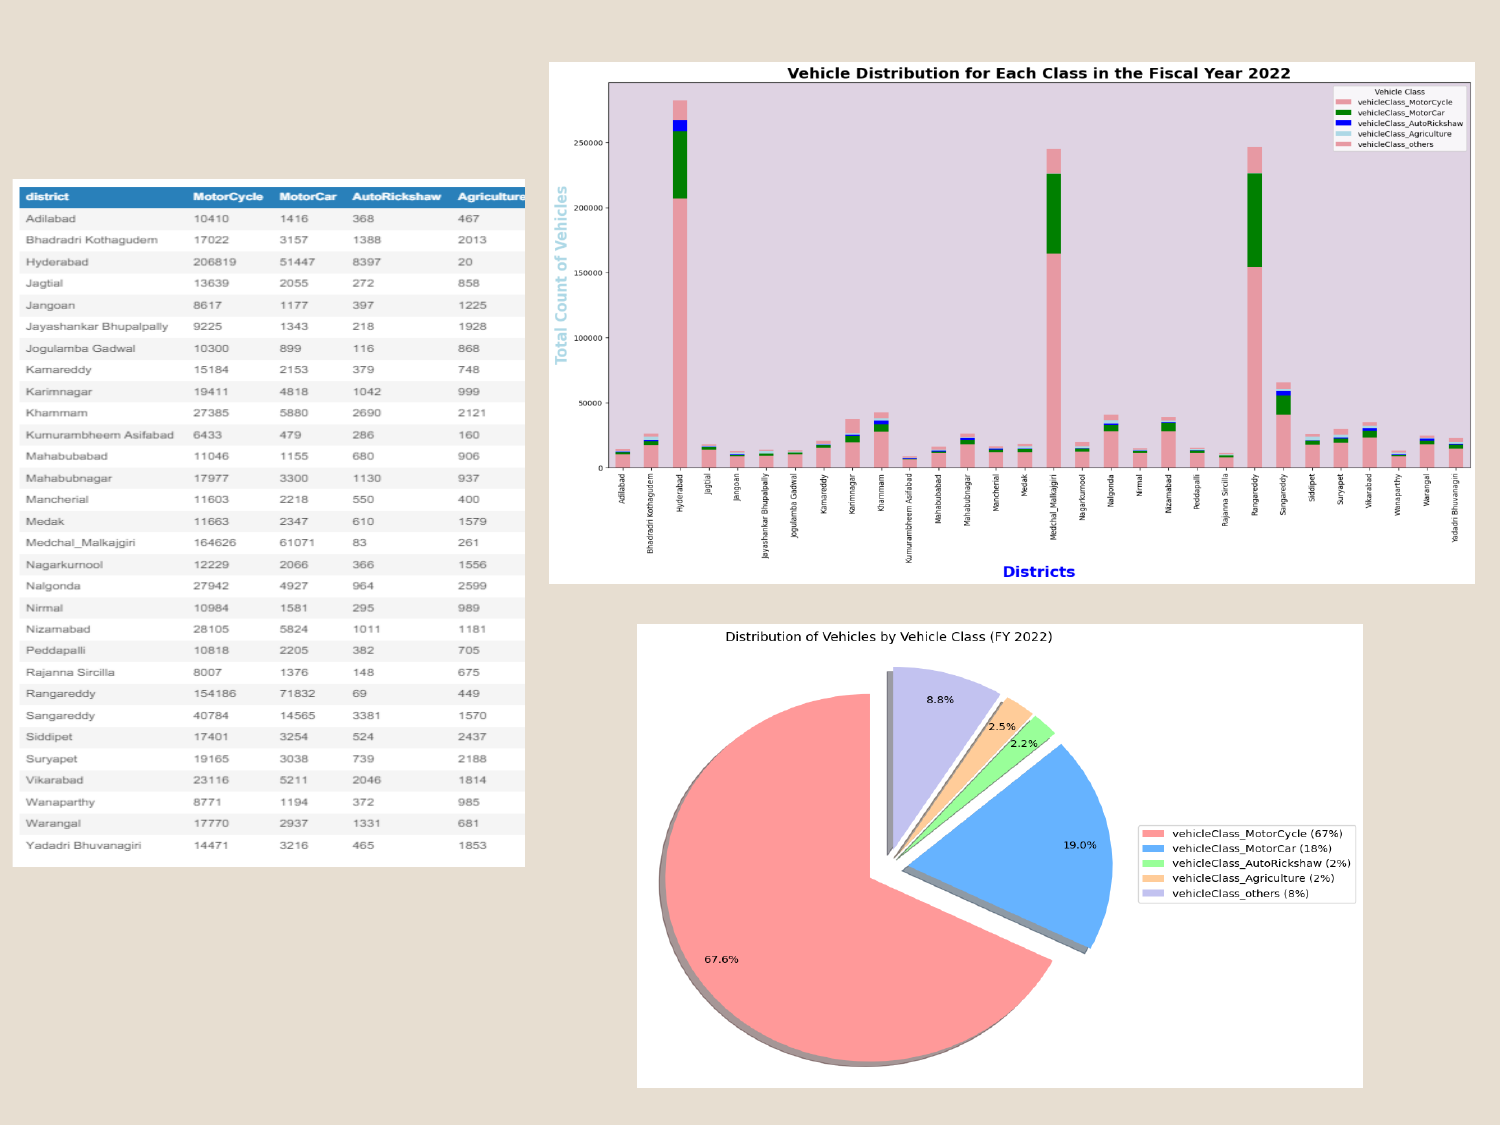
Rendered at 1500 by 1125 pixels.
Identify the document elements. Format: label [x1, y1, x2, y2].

picture [12, 178, 526, 867]
picture [549, 62, 1476, 584]
picture [637, 624, 1363, 1088]
